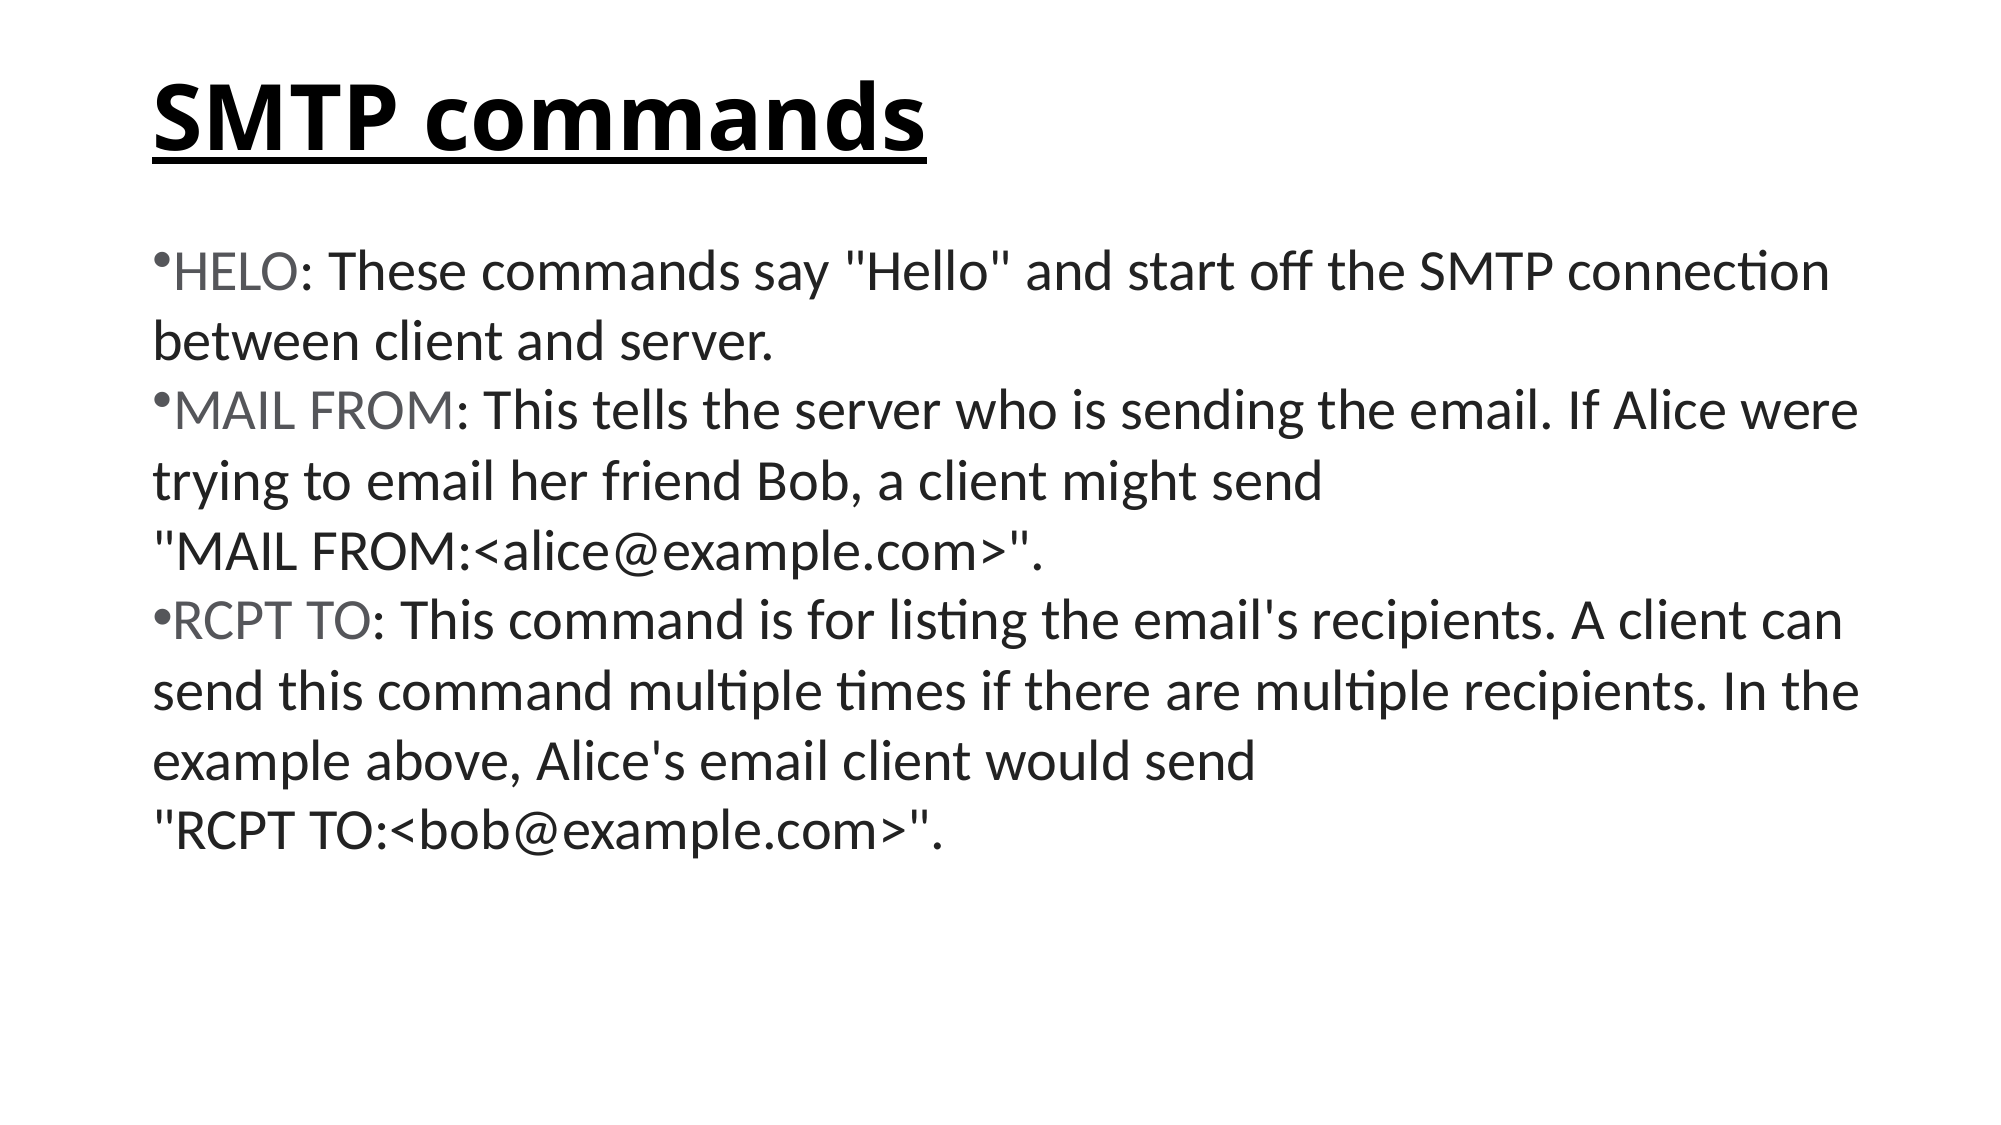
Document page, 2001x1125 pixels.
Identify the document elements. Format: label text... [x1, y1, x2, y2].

title SMTP commands [137, 41, 1863, 154]
list HELO: These commands say "Hello" and start off the SMTP connection between client and server. MAIL FROM: This tells the server who is sending the email. If Alice were trying to email her friend Bob, a client might send "MAIL FROM:<alice@example.com>". RCPT TO: This command is for listing the email's recipients. A client can send this command multiple times if there are multiple recipients. In the example above, Alice's email client would send "RCPT TO:<bob@example.com>". [137, 154, 1908, 940]
